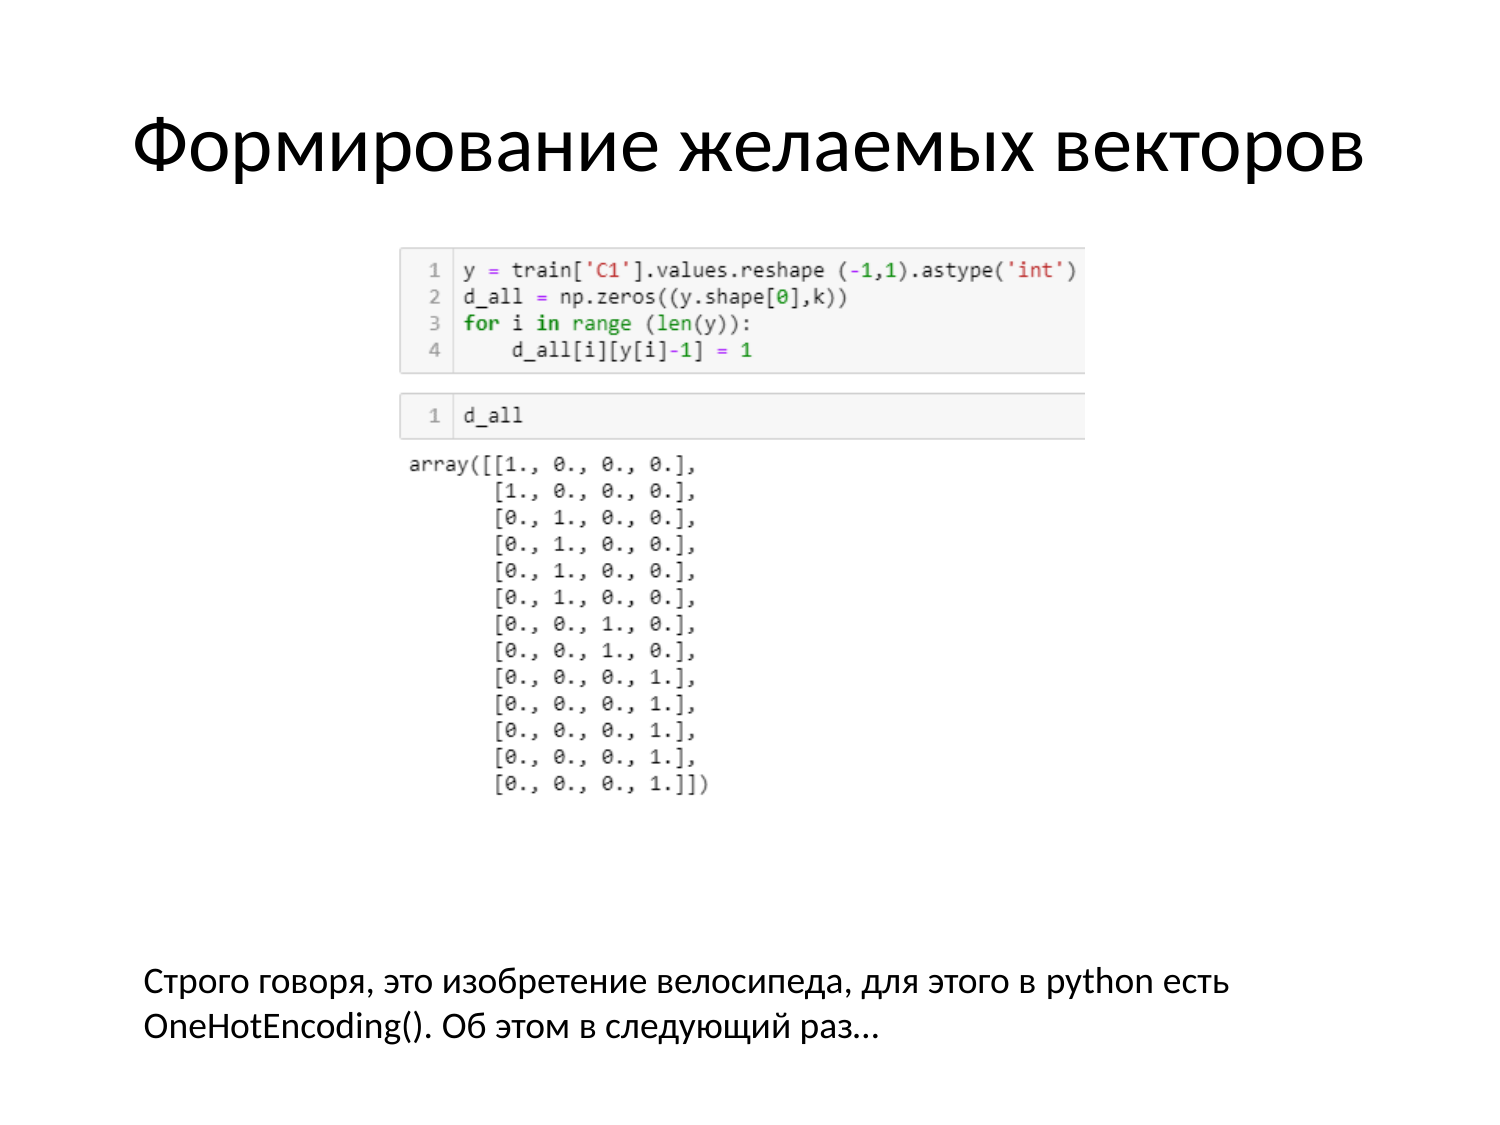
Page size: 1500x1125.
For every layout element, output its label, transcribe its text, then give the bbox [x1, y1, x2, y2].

text_box Строго говоря, это изобретение велосипеда, для этого в python есть OneHotEncoding(). Об этом в следующий раз… [128, 949, 1442, 1054]
picture [398, 245, 1085, 817]
title Формирование желаемых векторов [75, 45, 1425, 233]
